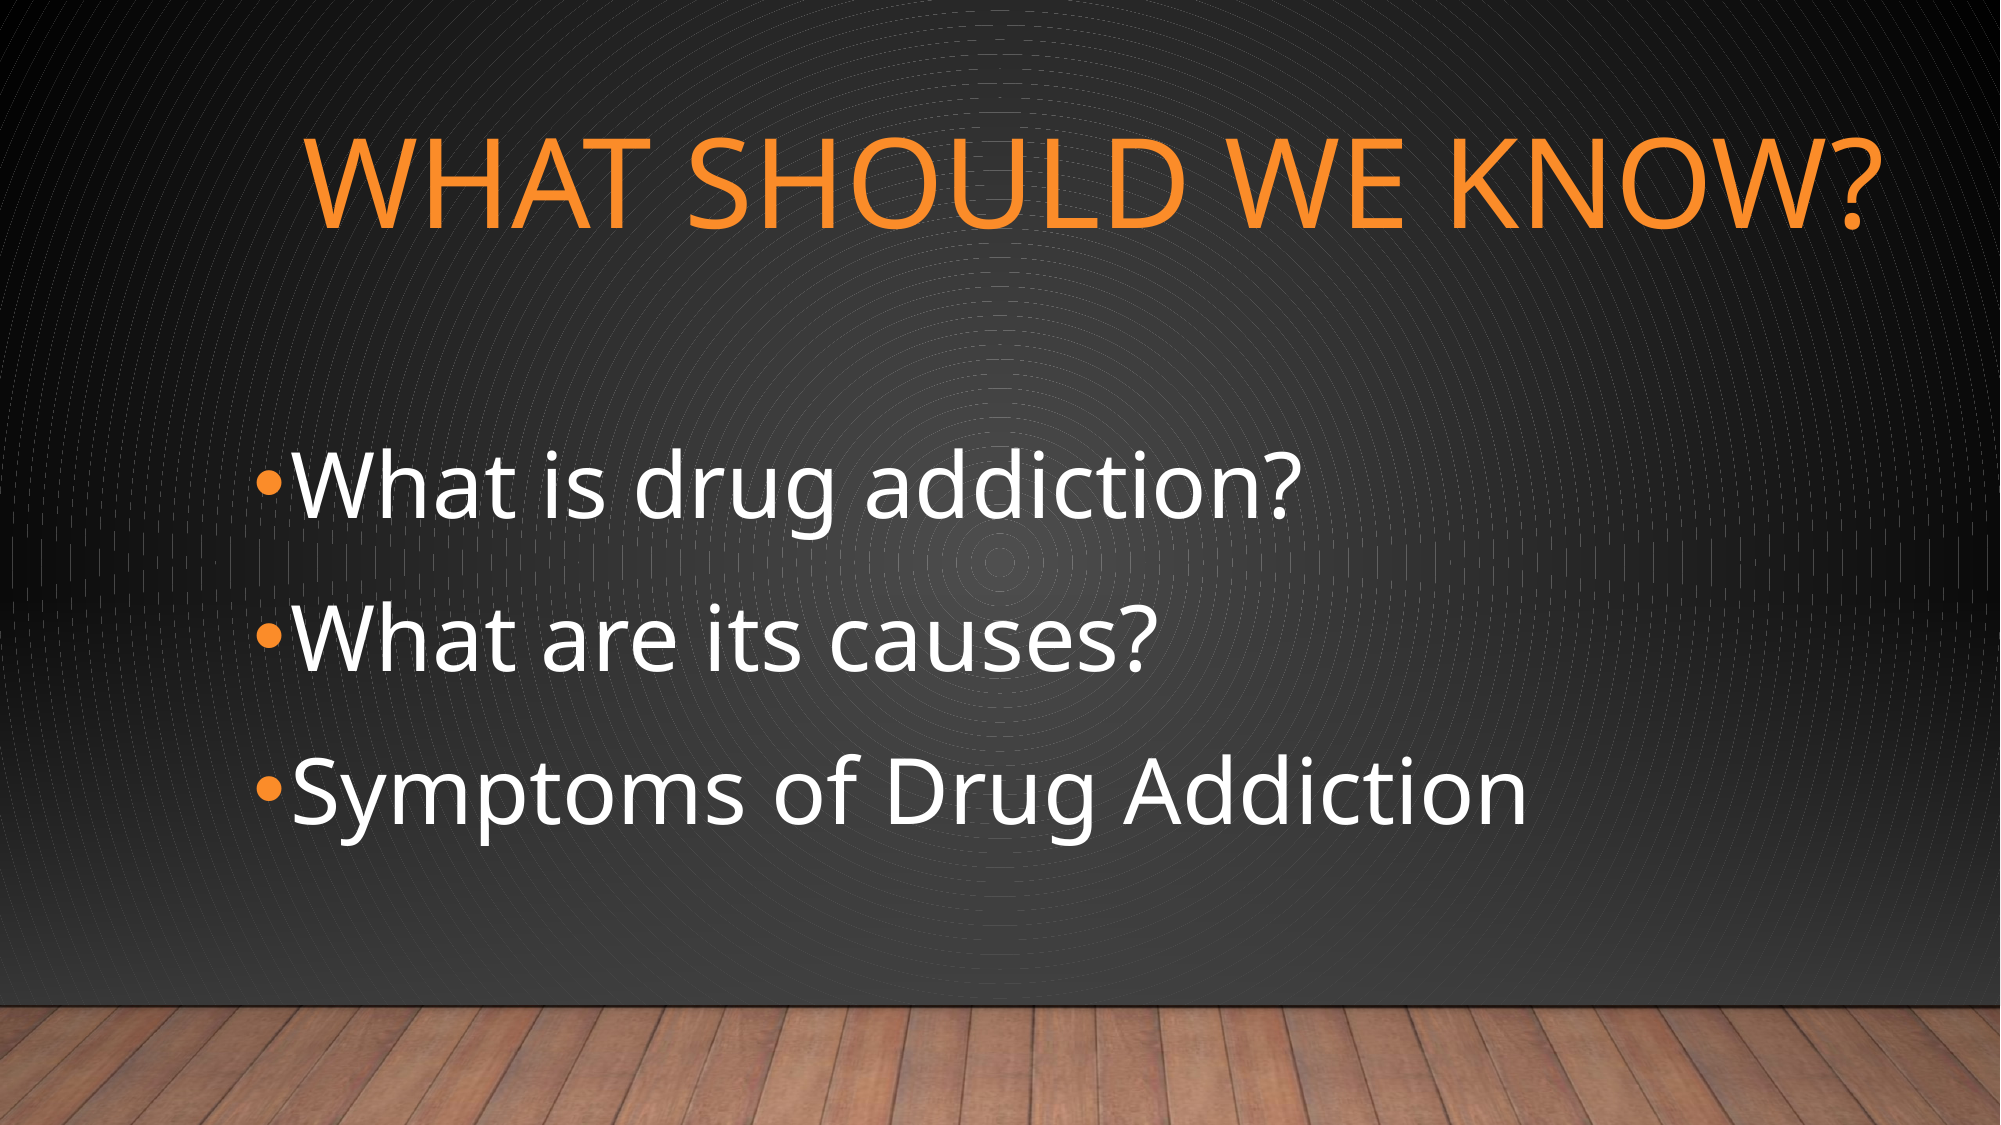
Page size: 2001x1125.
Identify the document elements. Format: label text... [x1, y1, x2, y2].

title What should we know? [223, 101, 1965, 275]
picture [0, 1005, 2000, 1125]
list What is drug addiction? What are its causes? Symptoms of Drug Addiction [238, 397, 1814, 964]
